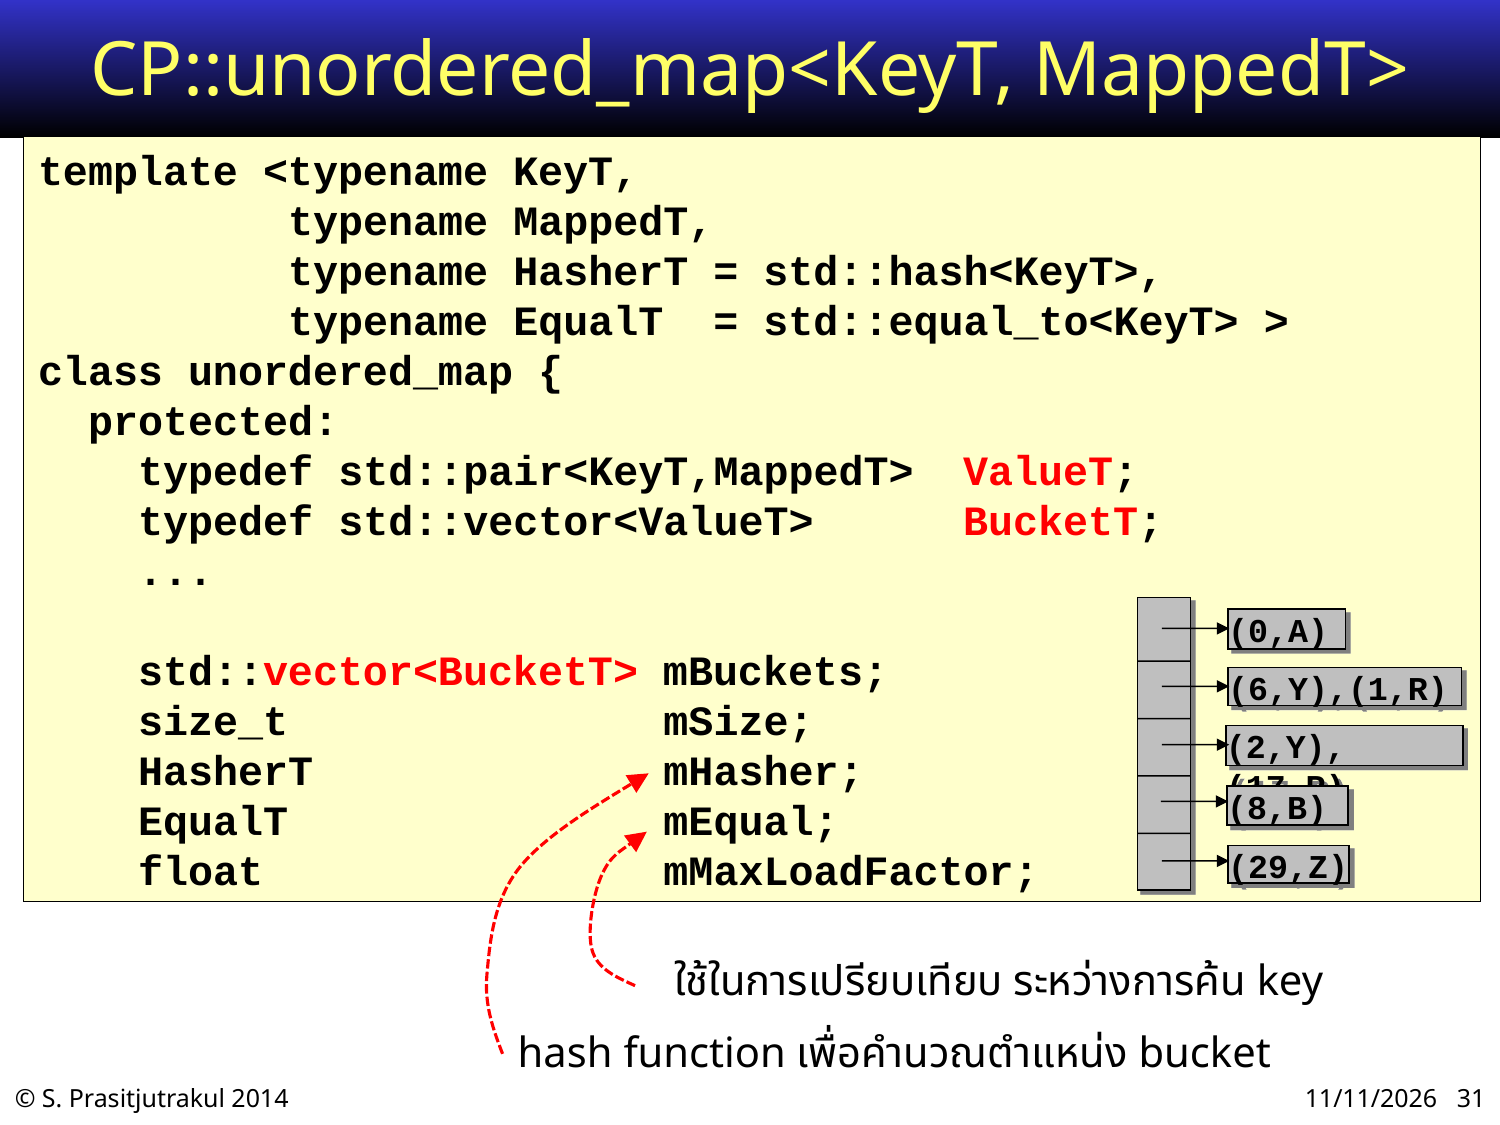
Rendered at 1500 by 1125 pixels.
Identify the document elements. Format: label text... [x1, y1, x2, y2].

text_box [1285, 899, 1365, 1013]
text_box template <typename KeyT, typename MappedT, typename HasherT = std::hash<KeyT>, typename EqualT = std::equal_to<KeyT> > class unordered_map { protected: typedef std::pair<KeyT,MappedT> ValueT; typedef std::vector<ValueT> BucketT; ... std::vector<BucketT> mBuckets; size_t mSize; HasherT mHasher; EqualT mEqual; float mMaxLoadFactor; [23, 136, 1481, 902]
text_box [1137, 597, 1464, 891]
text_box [486, 773, 1281, 1085]
title CP::unordered_map<KeyT, MappedT> [50, 2, 1450, 129]
